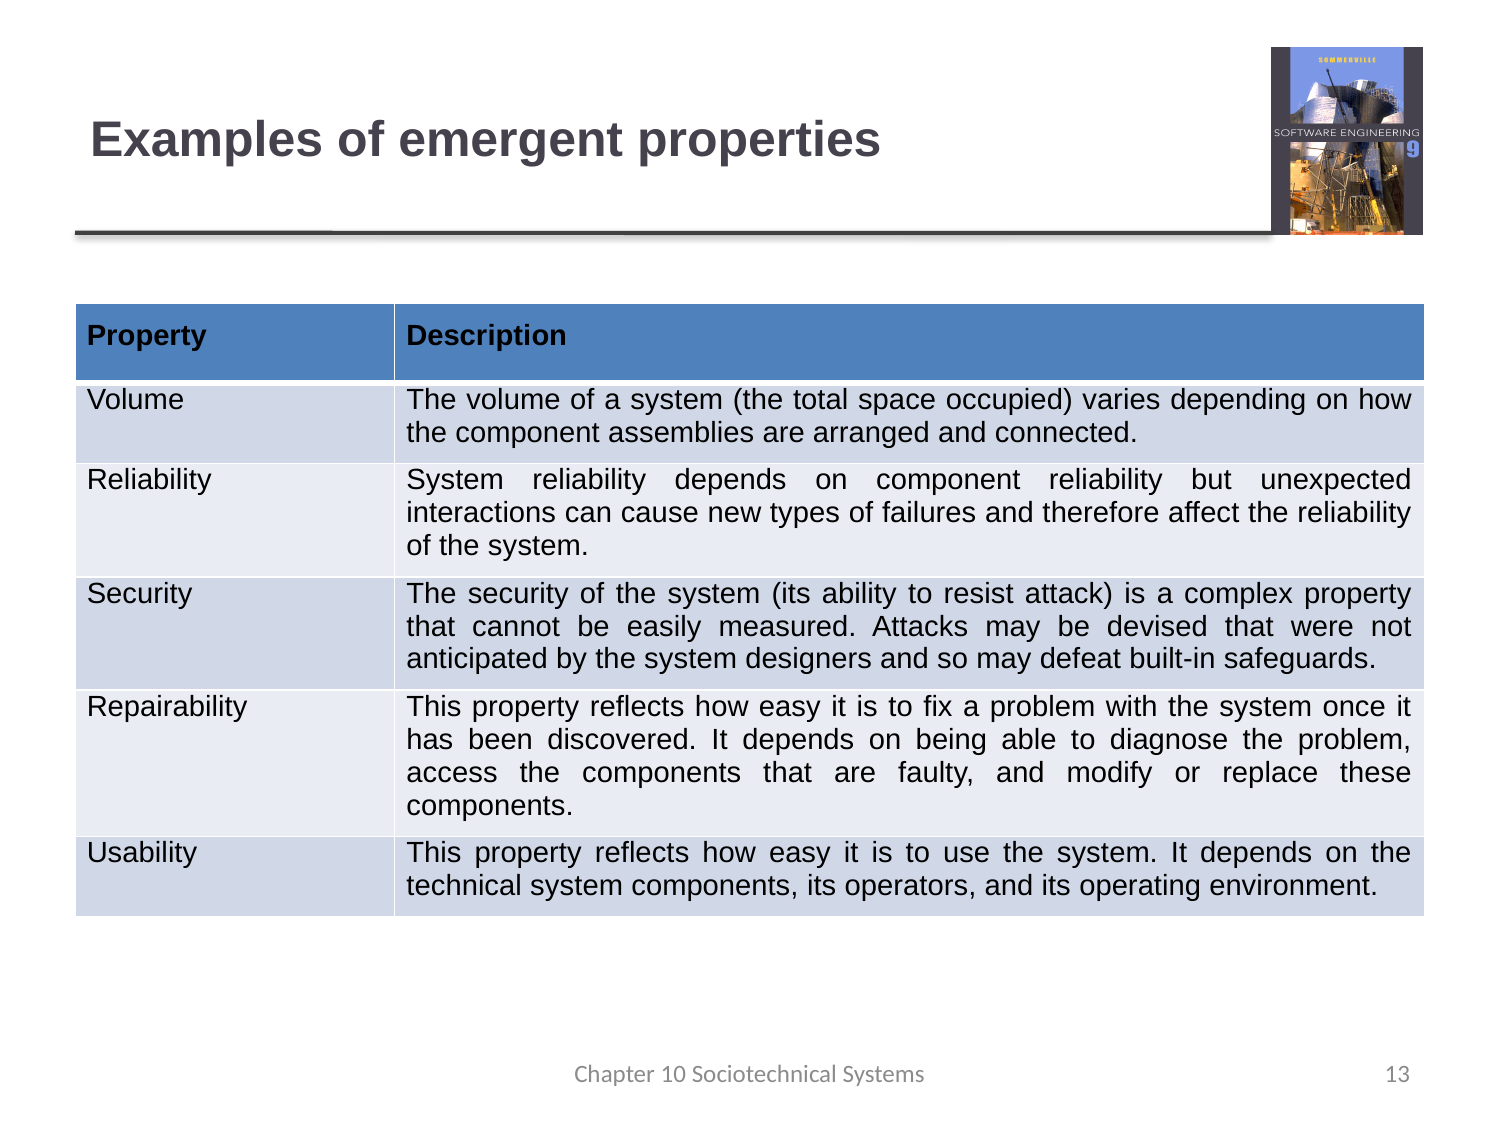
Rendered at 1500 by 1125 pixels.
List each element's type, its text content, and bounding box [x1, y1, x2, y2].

table_cell The volume of a system (the total space occupied) varies depending on how the component assemblies are arranged and connected. [395, 386, 1424, 463]
table_cell System reliability depends on component reliability but unexpected interactions can cause new types of failures and therefore affect the reliability of the system. [395, 464, 1424, 576]
table_header Property [76, 304, 394, 380]
table_cell The security of the system (its ability to resist attack) is a complex property that cannot be easily measured. Attacks may be devised that were not anticipated by the system designers and so may defeat built-in safeguards. [395, 578, 1424, 689]
table_cell Usability [76, 837, 394, 916]
table_header Description [395, 304, 1424, 380]
table_cell This property reflects how easy it is to use the system. It depends on the technical system components, its operators, and its operating environment. [395, 837, 1424, 916]
title Examples of emergent properties [74, 42, 1426, 231]
table_cell Security [76, 578, 394, 689]
table_cell This property reflects how easy it is to fix a problem with the system once it has been discovered. It depends on being able to diagnose the problem, access the components that are faulty, and modify or replace these components. [395, 691, 1424, 836]
picture [1274, 231, 1423, 235]
table_cell Volume [76, 386, 394, 463]
footer Chapter 10 Sociotechnical Systems [512, 1042, 988, 1103]
table_cell Reliability [76, 464, 394, 576]
slide_number 13 [1074, 1042, 1425, 1103]
table_cell Repairability [76, 691, 394, 836]
